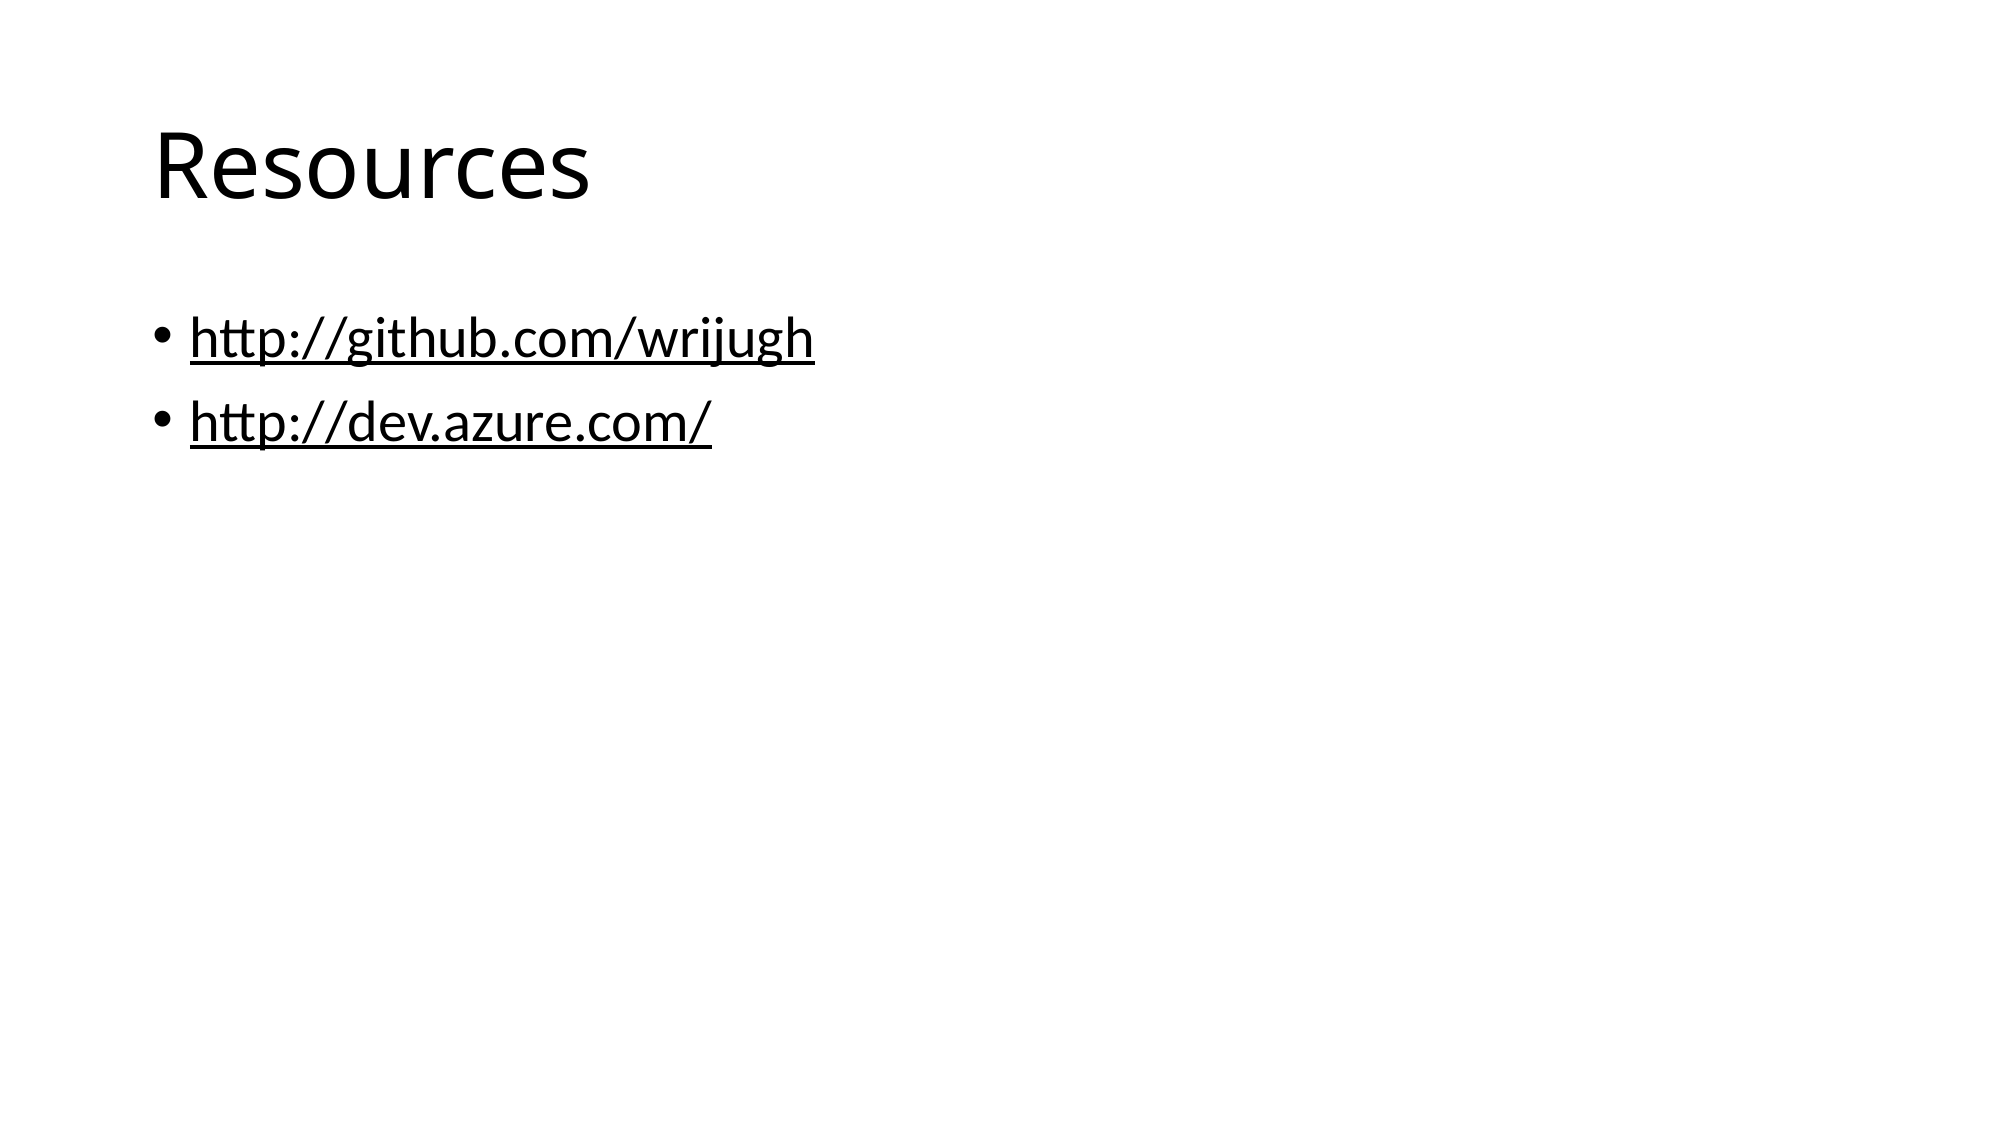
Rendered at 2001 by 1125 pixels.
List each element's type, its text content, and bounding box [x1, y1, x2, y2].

list http://github.com/wrijugh http://dev.azure.com/ [137, 299, 1863, 1014]
title Resources [137, 59, 1863, 278]
